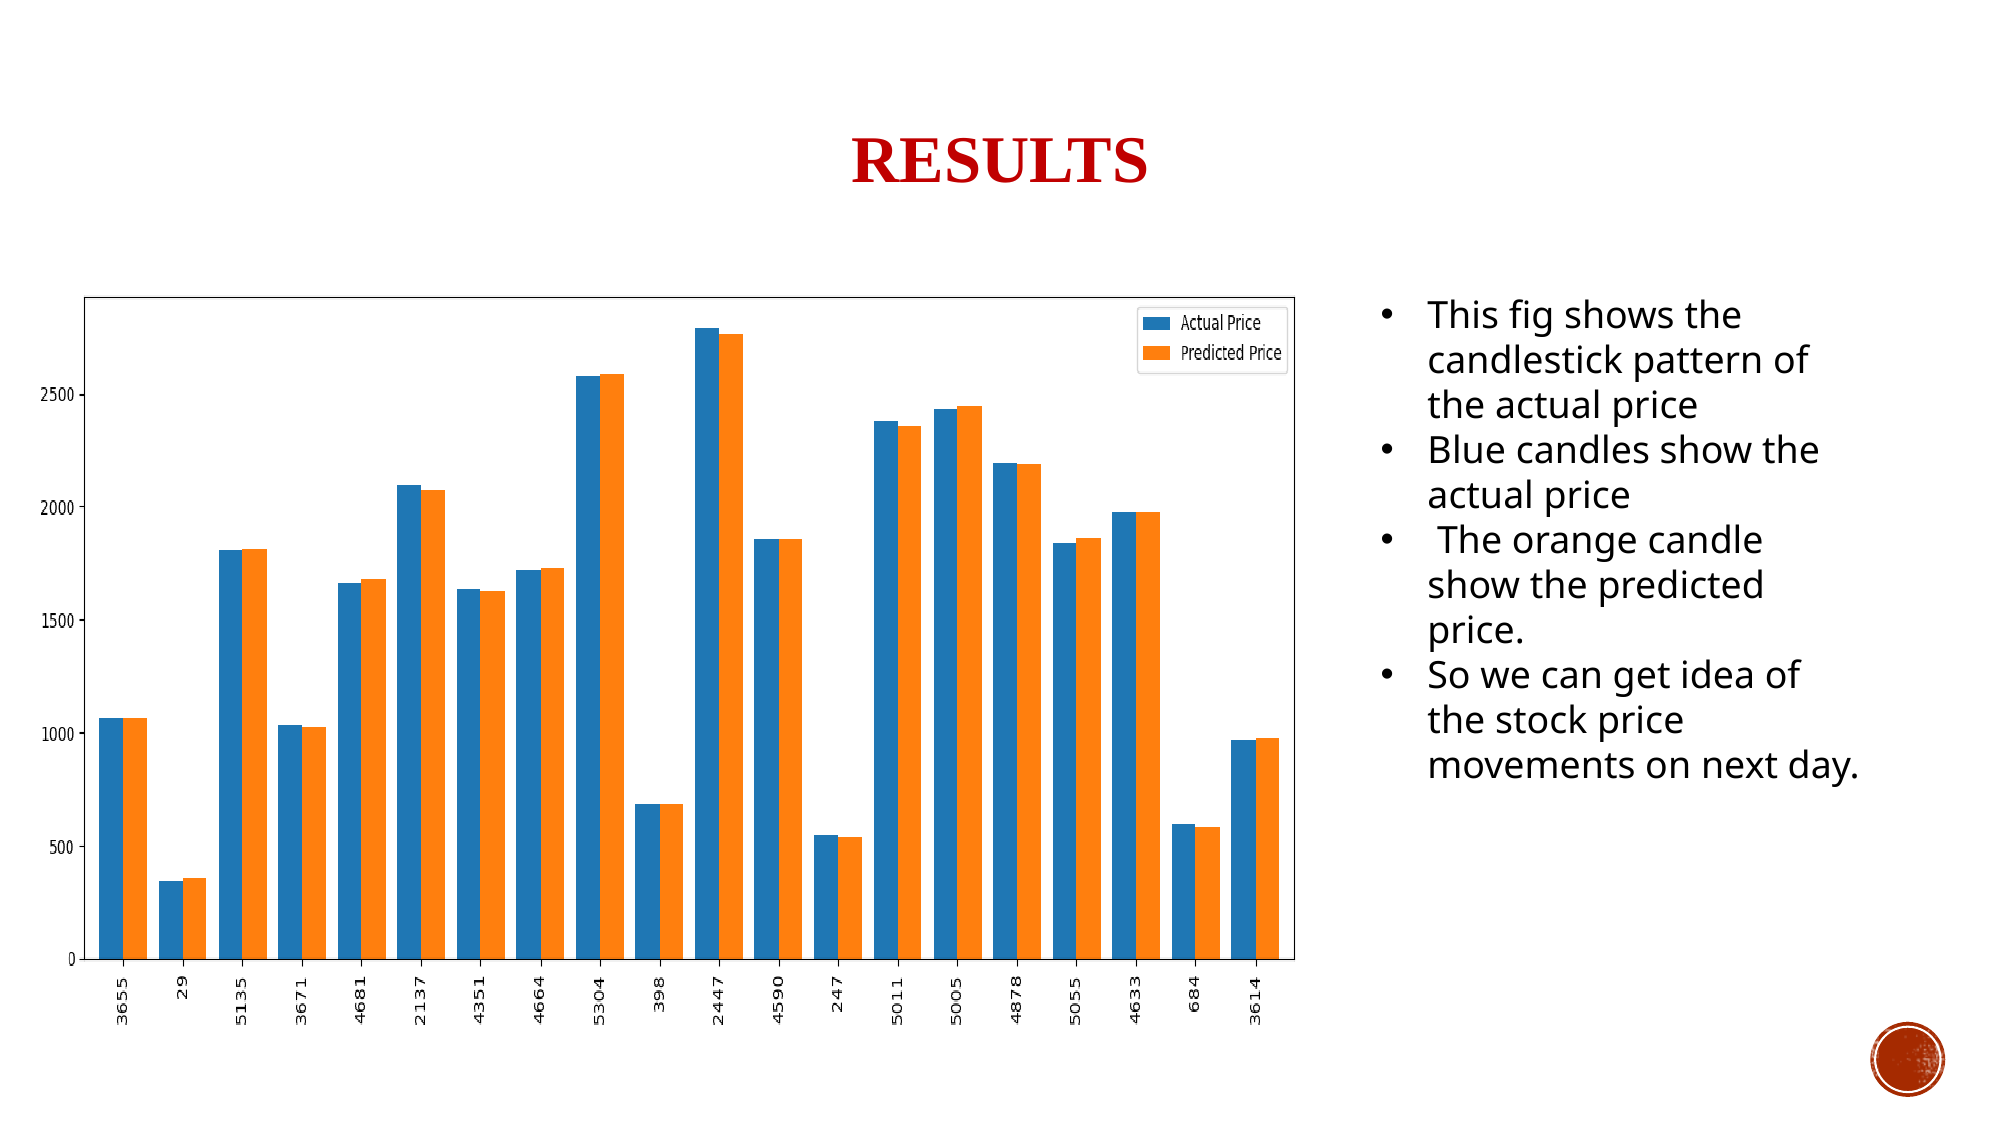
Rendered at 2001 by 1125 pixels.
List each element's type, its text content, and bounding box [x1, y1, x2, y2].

picture [30, 283, 1303, 1038]
text_box This fig shows the candlestick pattern of the actual price Blue candles show the actual price The orange candle show the predicted price. So we can get idea of the stock price movements on next day. [1365, 283, 1879, 794]
title RESULTS [175, 79, 1826, 243]
